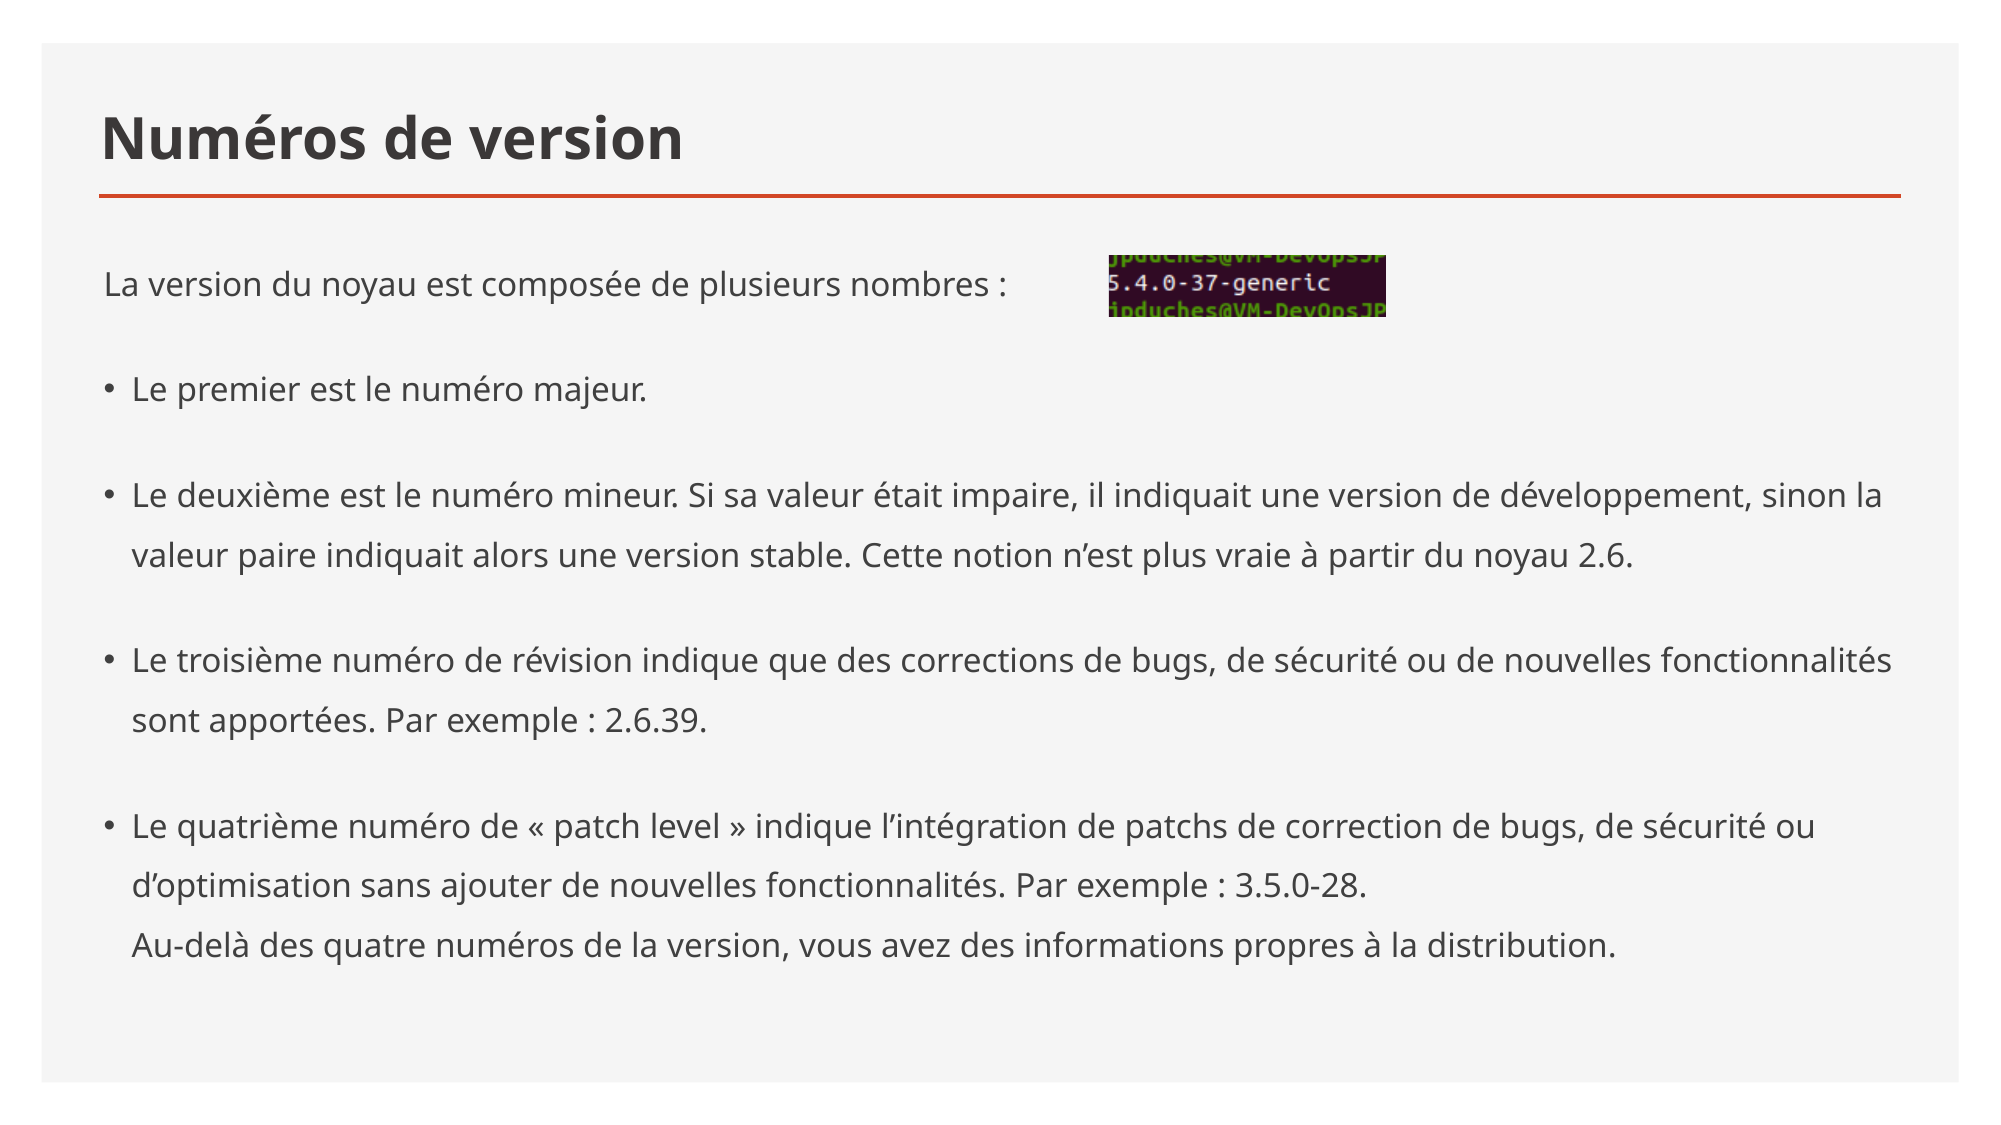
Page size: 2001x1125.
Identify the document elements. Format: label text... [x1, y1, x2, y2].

picture [1108, 255, 1386, 317]
list La version du noyau est composée de plusieurs nombres : Le premier est le numéro majeur. Le deuxième est le numéro mineur. Si sa valeur était impaire, il indiquait une version de développement, sinon la valeur paire indiquait alors une version stable. Cette notion n’est plus vraie à partir du noyau 2.6. Le troisième numéro de révision indique que des corrections de bugs, de sécurité ou de nouvelles fonctionnalités sont apportées. Par exemple : 2.6.39. Le quatrième numéro de « patch level » indique l’intégration de patchs de correction de bugs, de sécurité ou d’optimisation sans ajouter de nouvelles fonctionnalités. Par exemple : 3.5.0-28. Au-delà des quatre numéros de la version, vous avez des informations propres à la distribution. [88, 235, 1946, 1052]
title Numéros de version [85, 73, 1214, 179]
